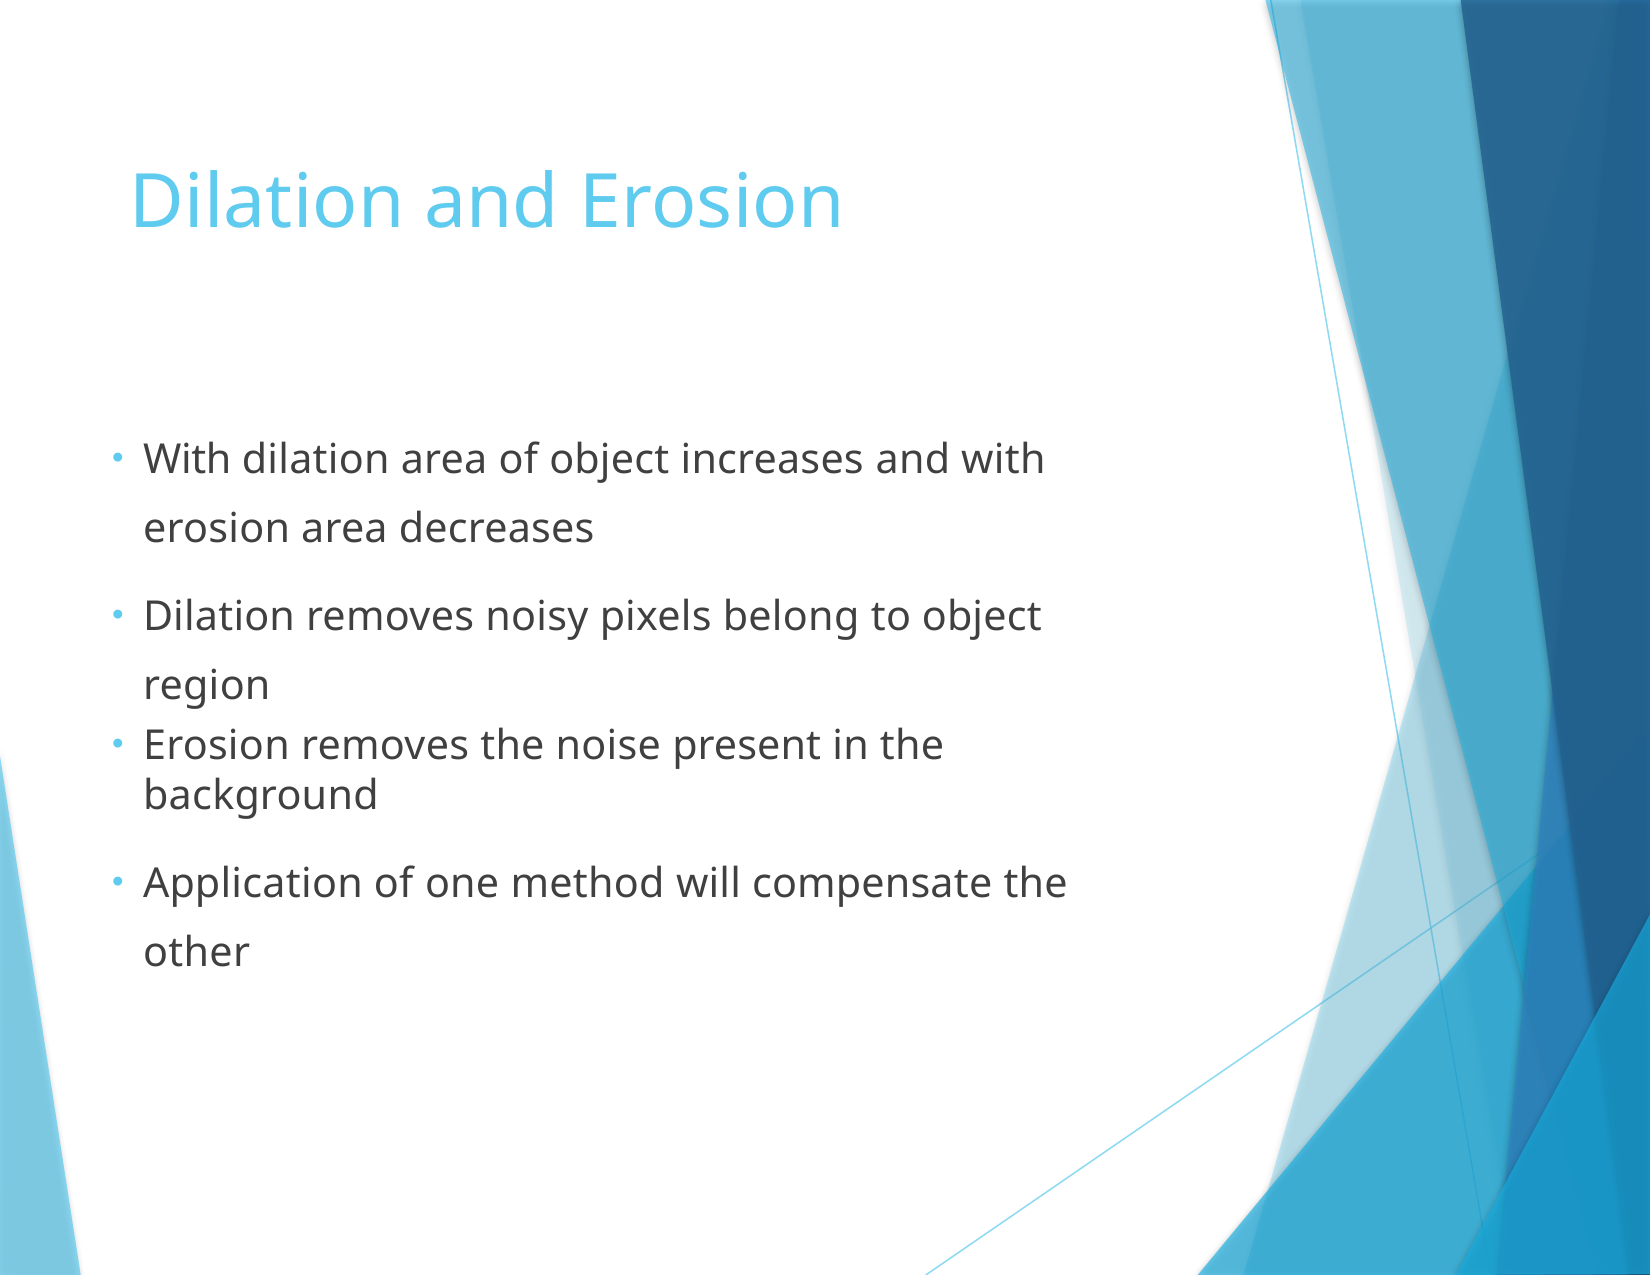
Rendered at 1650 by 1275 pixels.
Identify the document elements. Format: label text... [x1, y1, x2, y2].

list With dilation area of object increases and with erosion area decreases Dilation removes noisy pixels belong to object region Erosion removes the noise present in the background Application of one method will compensate the other [110, 401, 1256, 1138]
title Dilation and Erosion [127, 149, 1038, 366]
